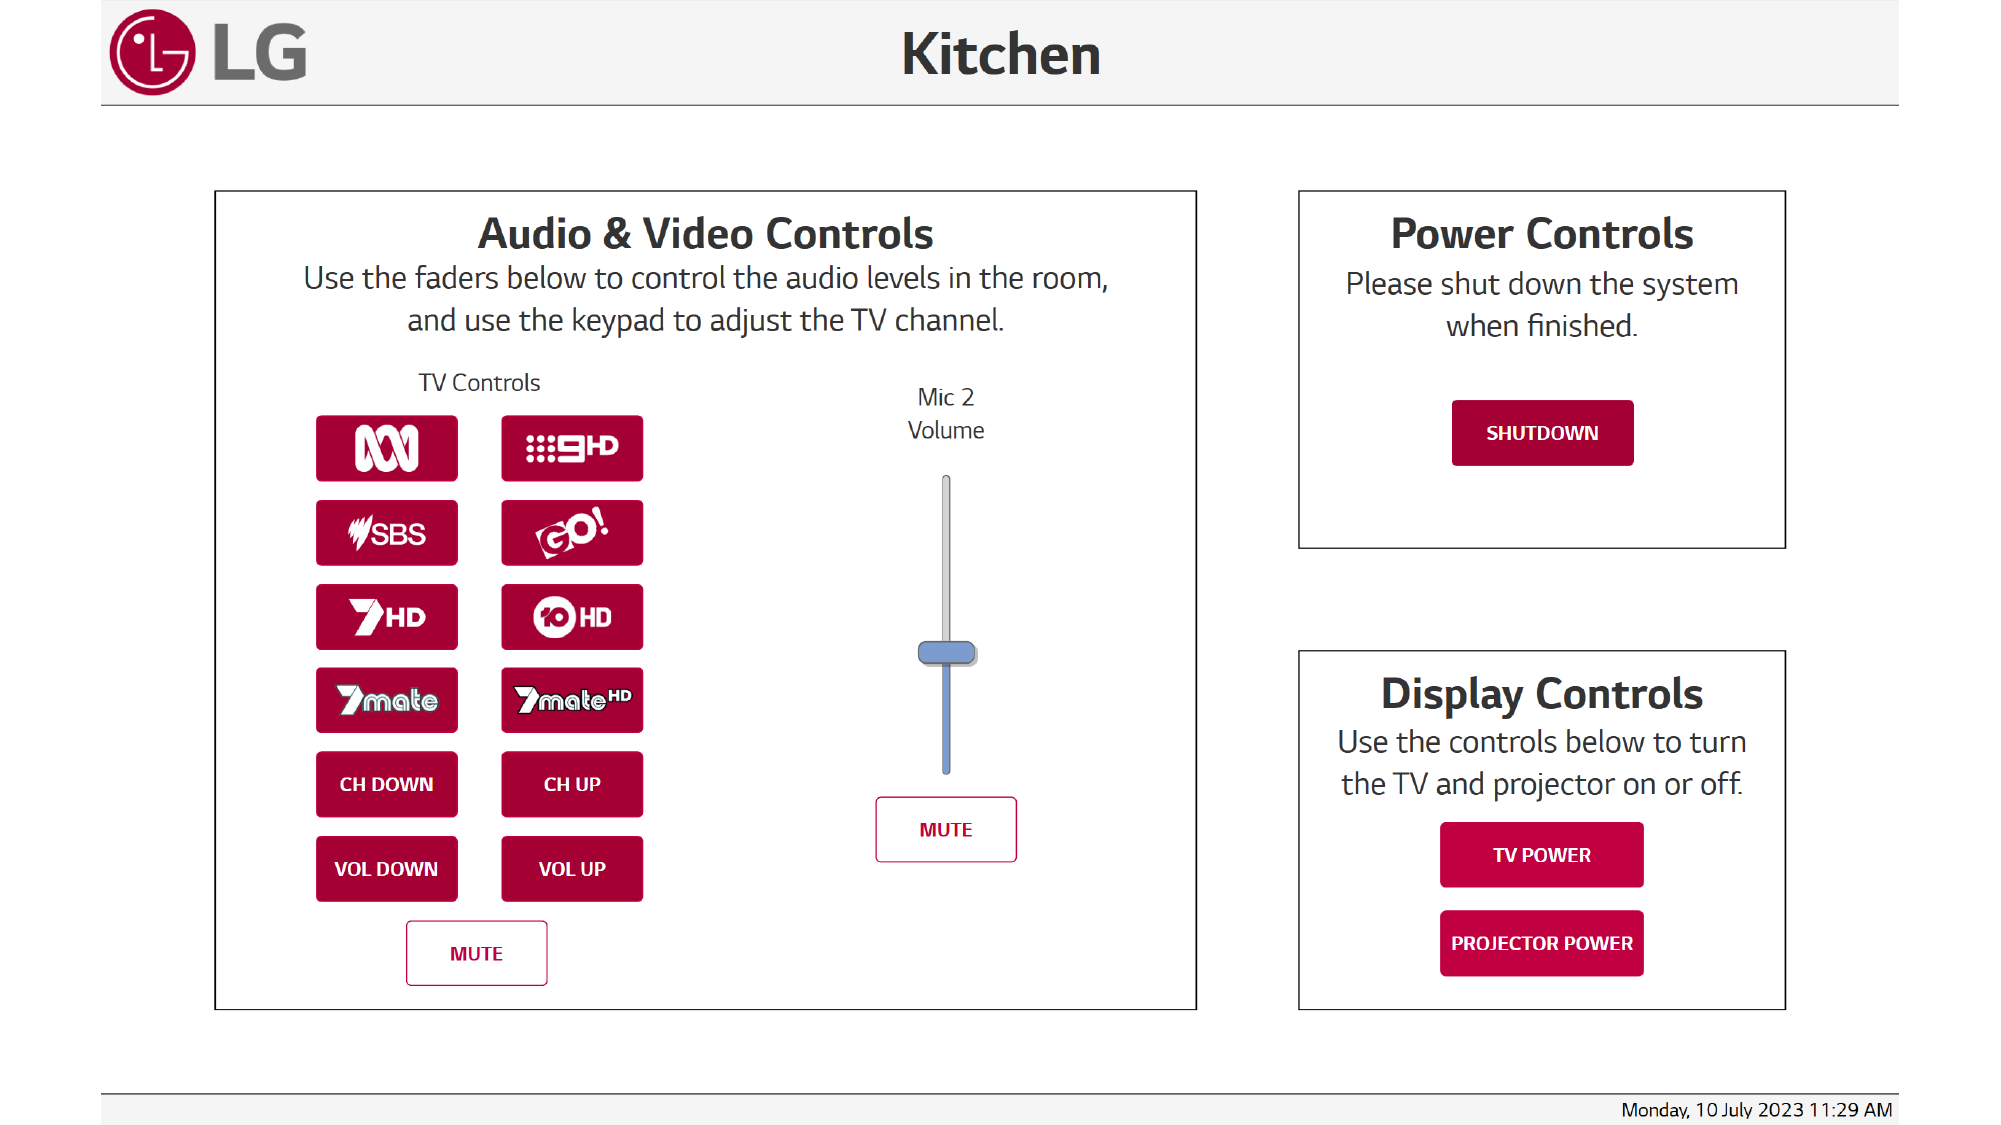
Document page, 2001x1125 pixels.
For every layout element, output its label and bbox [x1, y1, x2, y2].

picture [101, 0, 1899, 1125]
